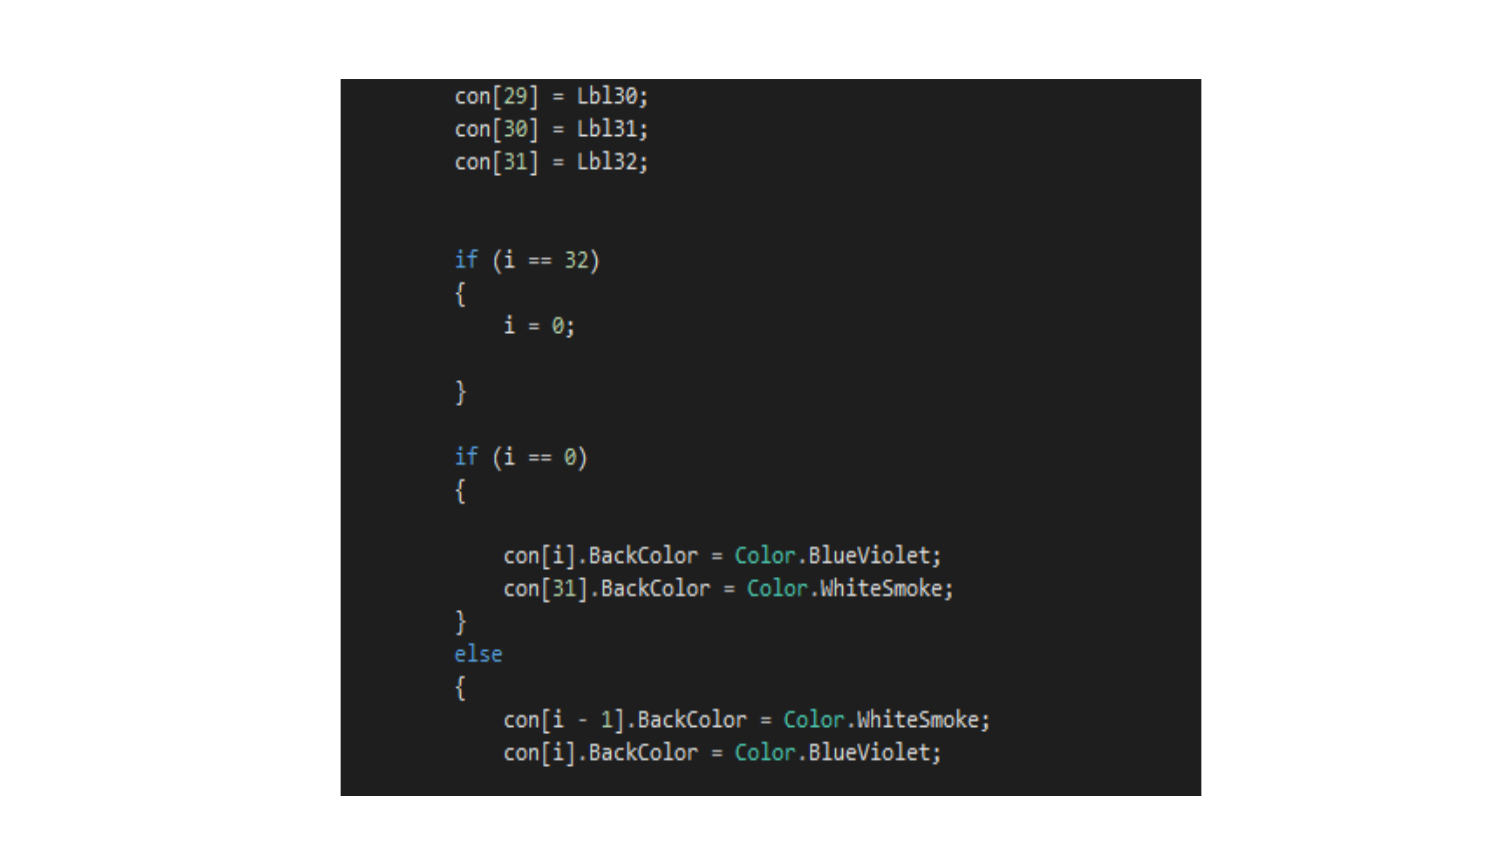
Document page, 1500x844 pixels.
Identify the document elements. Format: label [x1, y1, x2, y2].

picture [340, 78, 1202, 796]
